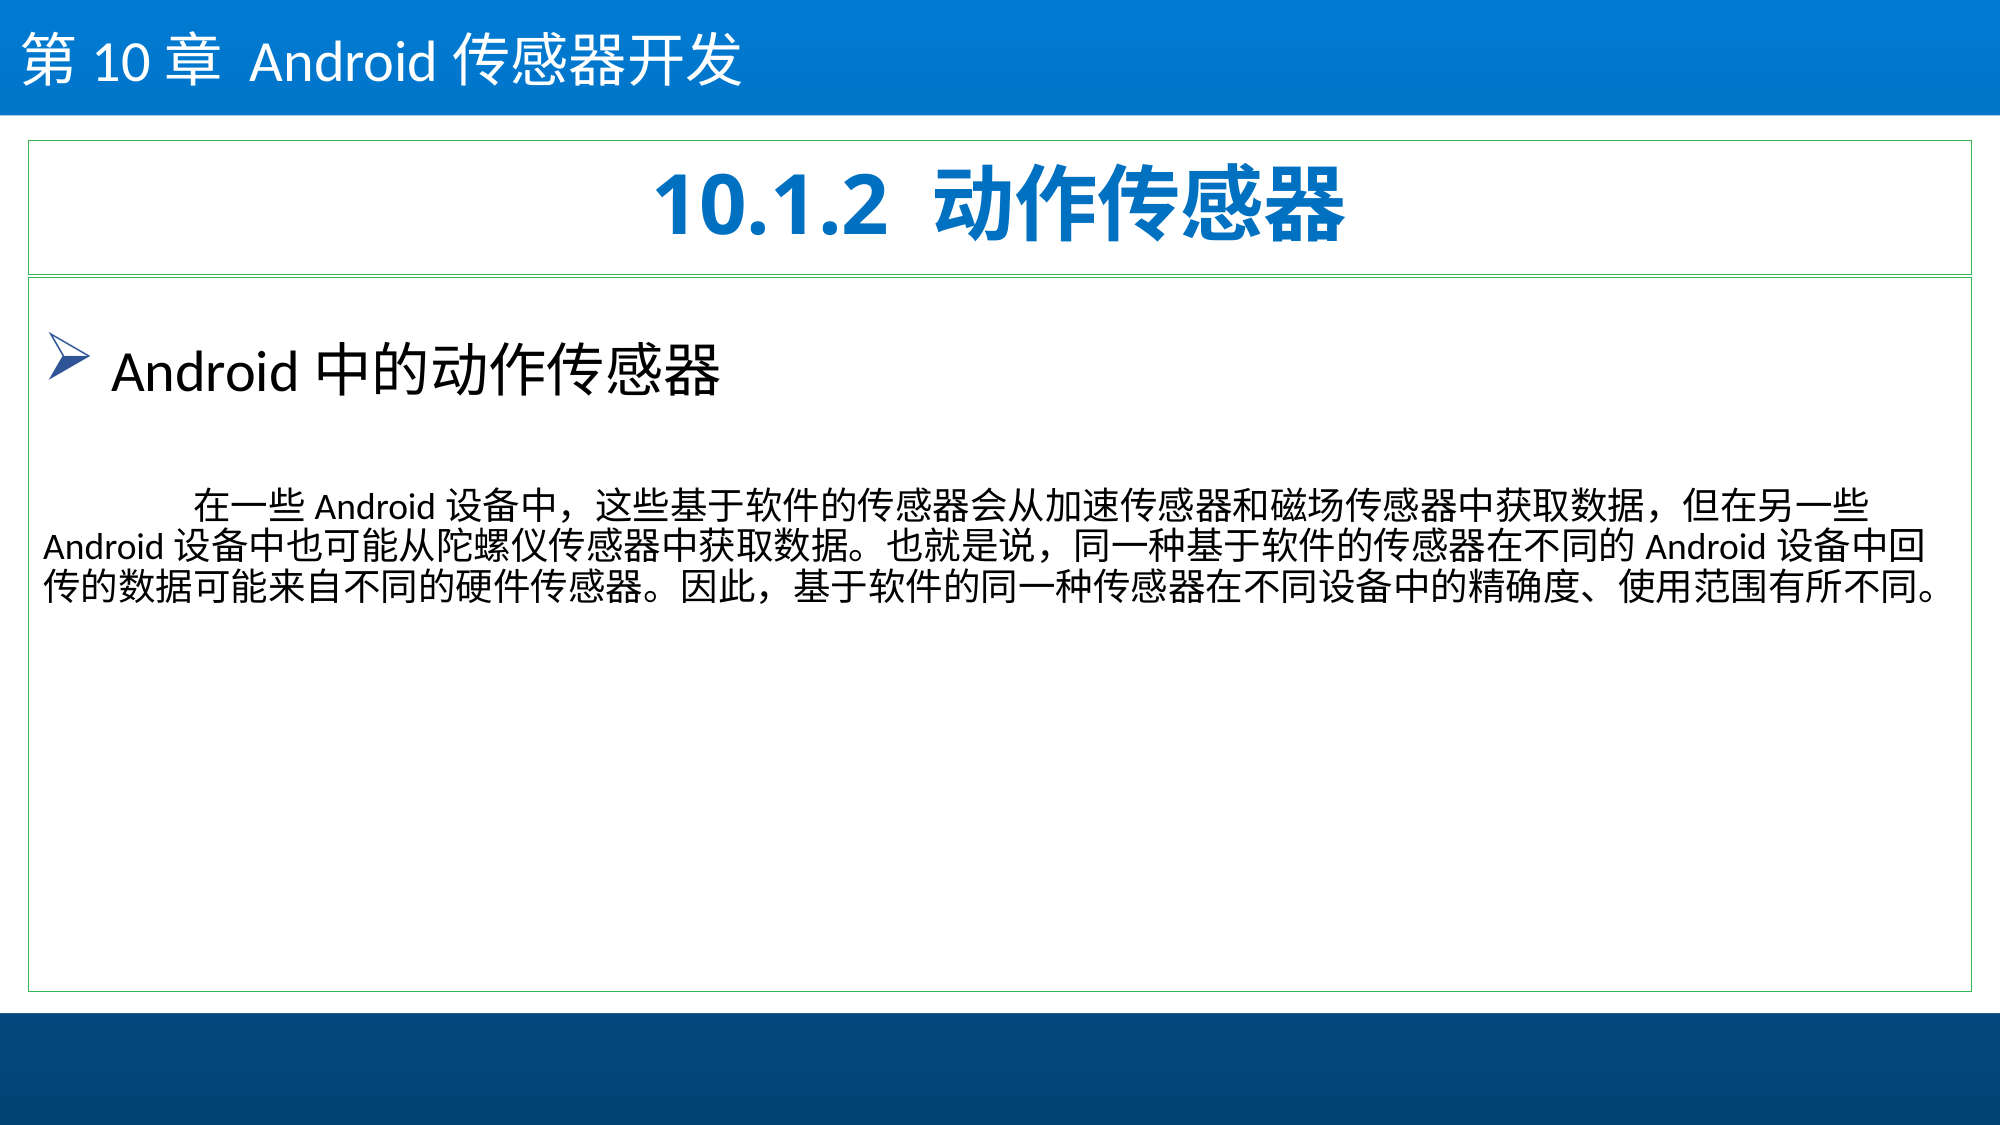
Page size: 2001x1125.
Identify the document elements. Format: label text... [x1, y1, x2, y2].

title 10.1.2 动作传感器 [28, 140, 1972, 275]
text_box [0, 114, 2000, 1014]
text_box 第10章 Android传感器开发 [4, 16, 759, 101]
list Android中的动作传感器 在一些Android设备中，这些基于软件的传感器会从加速传感器和磁场传感器中获取数据，但在另一些Android设备中也可能从陀螺仪传感器中获取数据。也就是说，同一种基于软件的传感器在不同的Android设备中回传的数据可能来自不同的硬件传感器。因此，基于软件的同一种传感器在不同设备中的精确度、使用范围有所不同。 [28, 277, 1972, 992]
